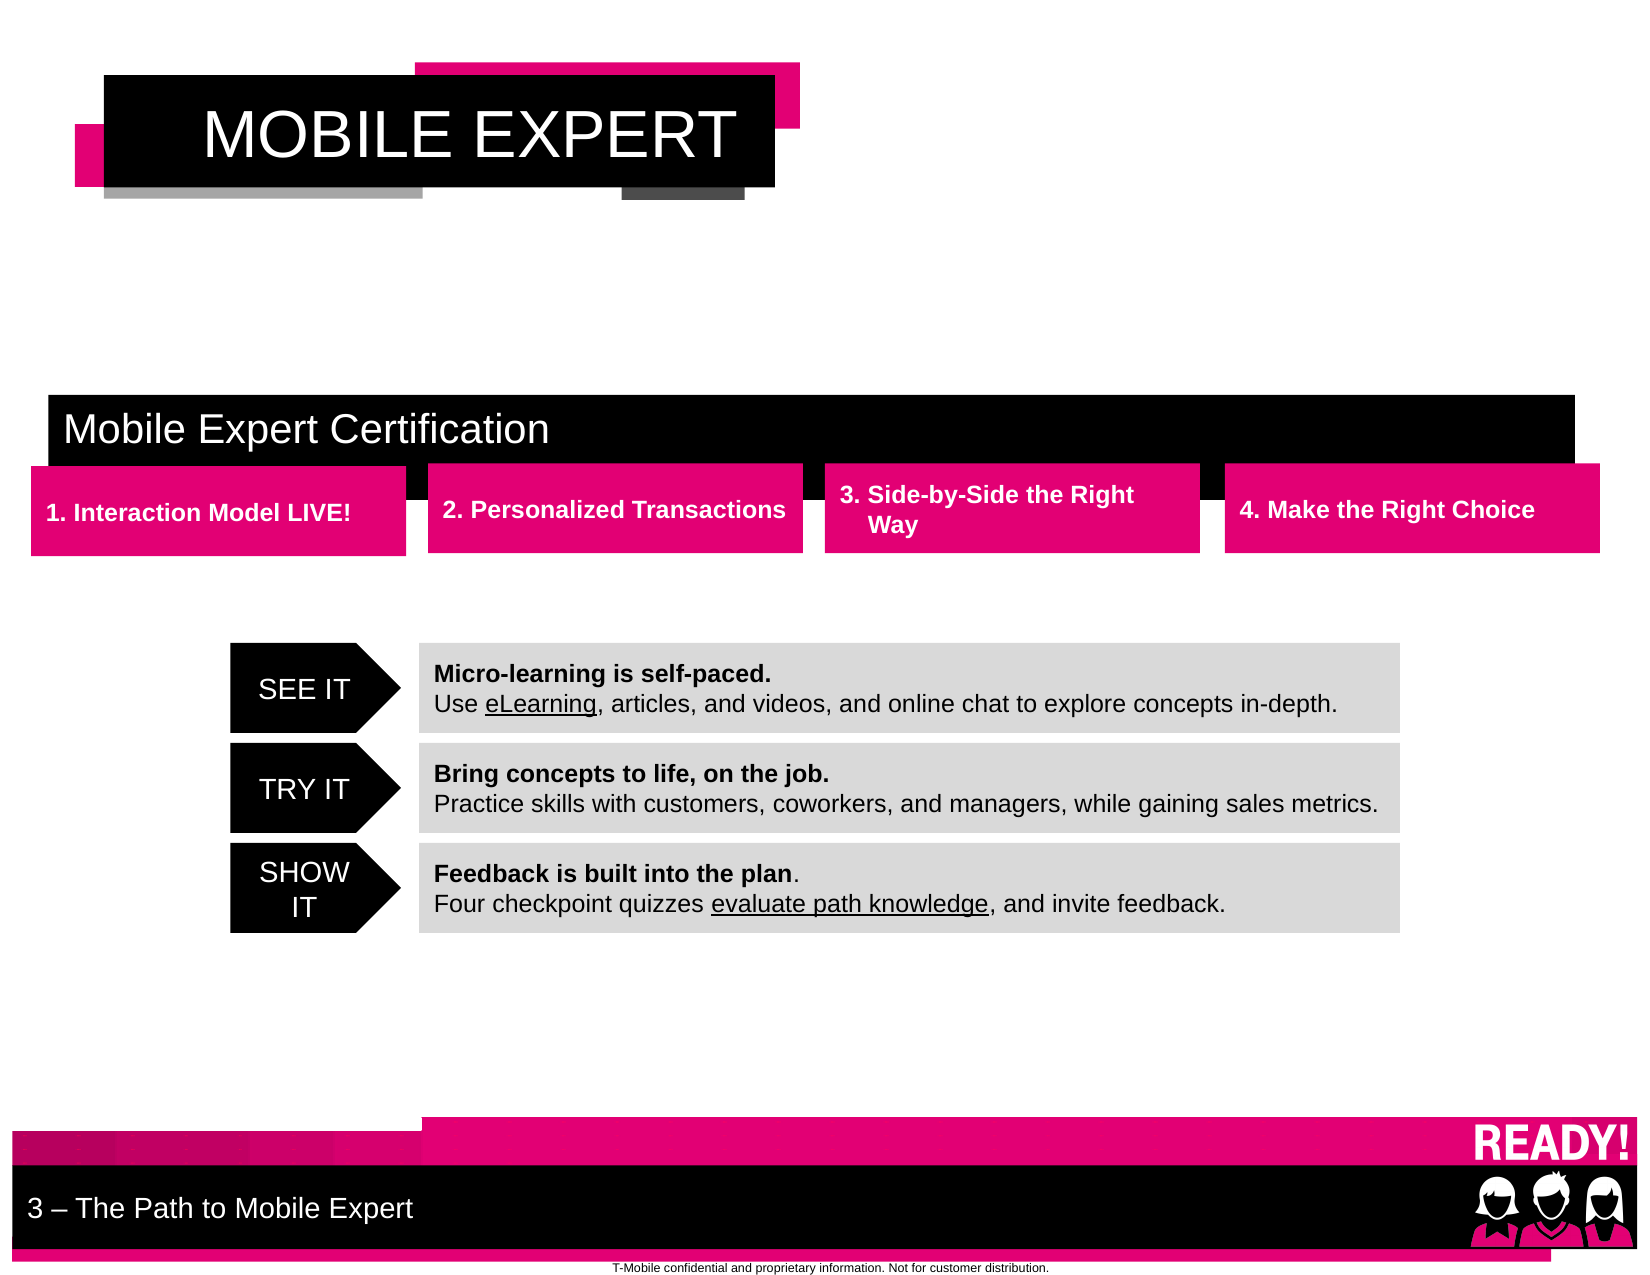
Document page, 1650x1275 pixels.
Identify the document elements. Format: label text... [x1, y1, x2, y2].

text_box SHOW IT [230, 842, 401, 933]
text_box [74, 62, 801, 201]
text_box Micro-learning is self-paced. Use eLearning, articles, and videos, and online chat to explore concepts in-depth. [419, 642, 1400, 733]
text_box 4. Make the Right Choice [1224, 463, 1600, 554]
text_box Feedback is built into the plan. Four checkpoint quizzes evaluate path knowledge, and invite feedback. [419, 842, 1400, 933]
text_box TRY IT [230, 742, 401, 833]
text_box 1. Interaction Model LIVE! [31, 466, 407, 557]
text_box Mobile Expert Certification [48, 394, 1575, 500]
text_box Bring concepts to life, on the job. Practice skills with customers, coworkers, and managers, while gaining sales metrics. [419, 742, 1400, 833]
text_box 2. Personalized Transactions [428, 463, 803, 554]
text_box SEE IT [230, 642, 401, 733]
text_box 3. Side-by-Side the Right Way [824, 463, 1200, 554]
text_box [12, 1104, 1646, 1275]
